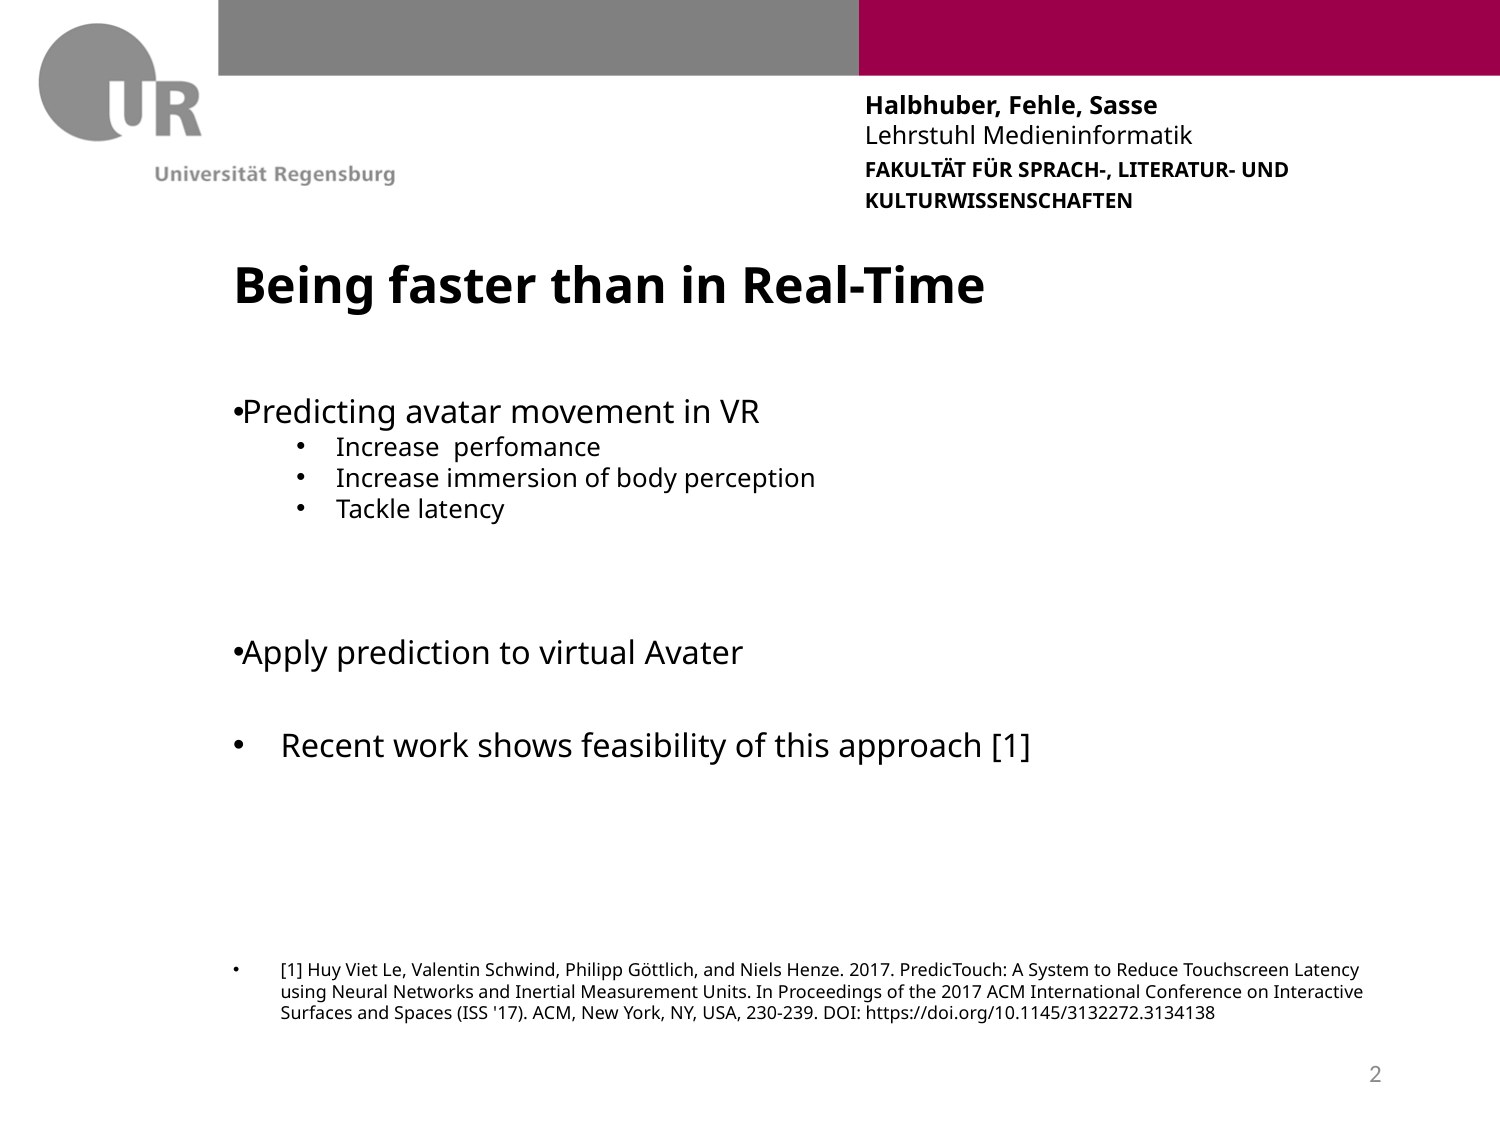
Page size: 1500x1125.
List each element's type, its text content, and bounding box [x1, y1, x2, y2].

slide_number 2 [1059, 1042, 1397, 1103]
list Predicting avatar movement in VR Increase perfomance Increase immersion of body perception Tackle latency Apply prediction to virtual Avater Recent work shows feasibility of this approach [1] [1] Huy Viet Le, Valentin Schwind, Philipp Göttlich, and Niels Henze. 2017. PredicTouch: A System to Reduce Touchscreen Latency using Neural Networks and Inertial Measurement Units. In Proceedings of the 2017 ACM International Conference on Interactive Surfaces and Spaces (ISS '17). ACM, New York, NY, USA, 230-239. DOI: https://doi.org/10.1145/3132272.3134138 [218, 383, 1400, 1034]
title Being faster than in Real-Time [218, 246, 1398, 361]
picture [17, 18, 419, 209]
